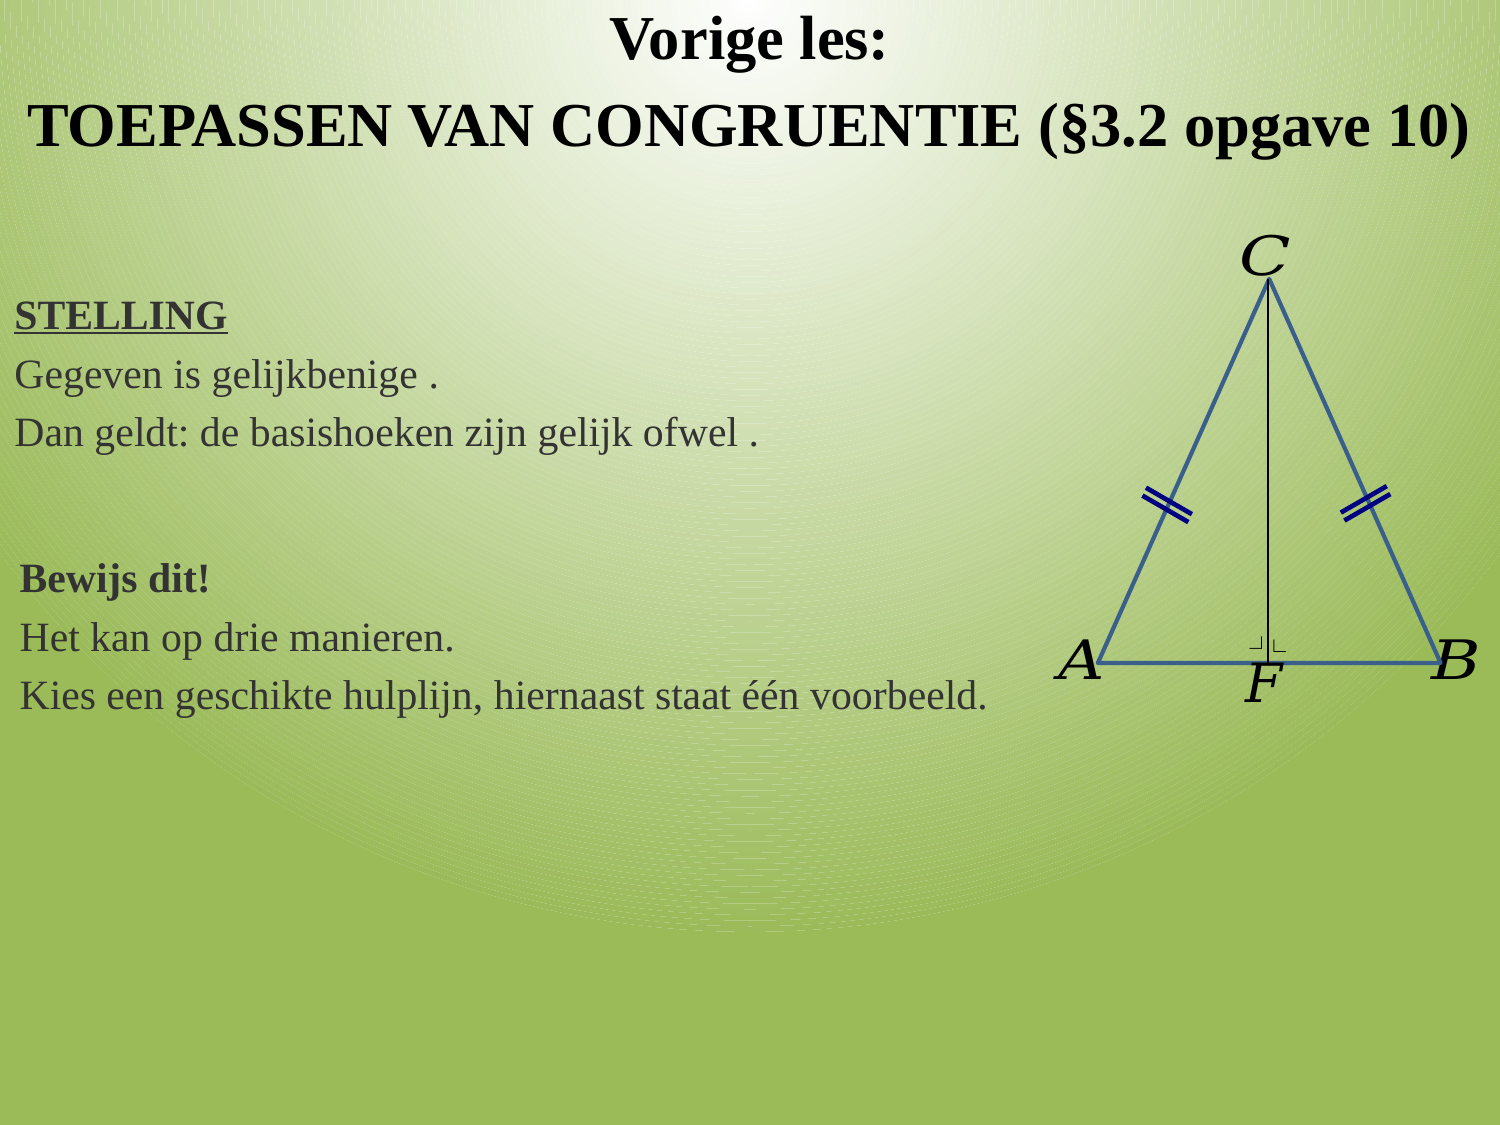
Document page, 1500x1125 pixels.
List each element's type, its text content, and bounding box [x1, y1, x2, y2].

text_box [1343, 480, 1388, 526]
text_box Bewijs dit! Het kan op drie manieren. Kies een geschikte hulplijn, hiernaast staat één voorbeeld. [4, 543, 1010, 740]
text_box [1050, 227, 1484, 693]
text_box Vorige les: TOEPASSEN VAN CONGRUENTIE (§3.2 opgave 10) [0, 1, 1500, 155]
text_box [1145, 482, 1189, 528]
